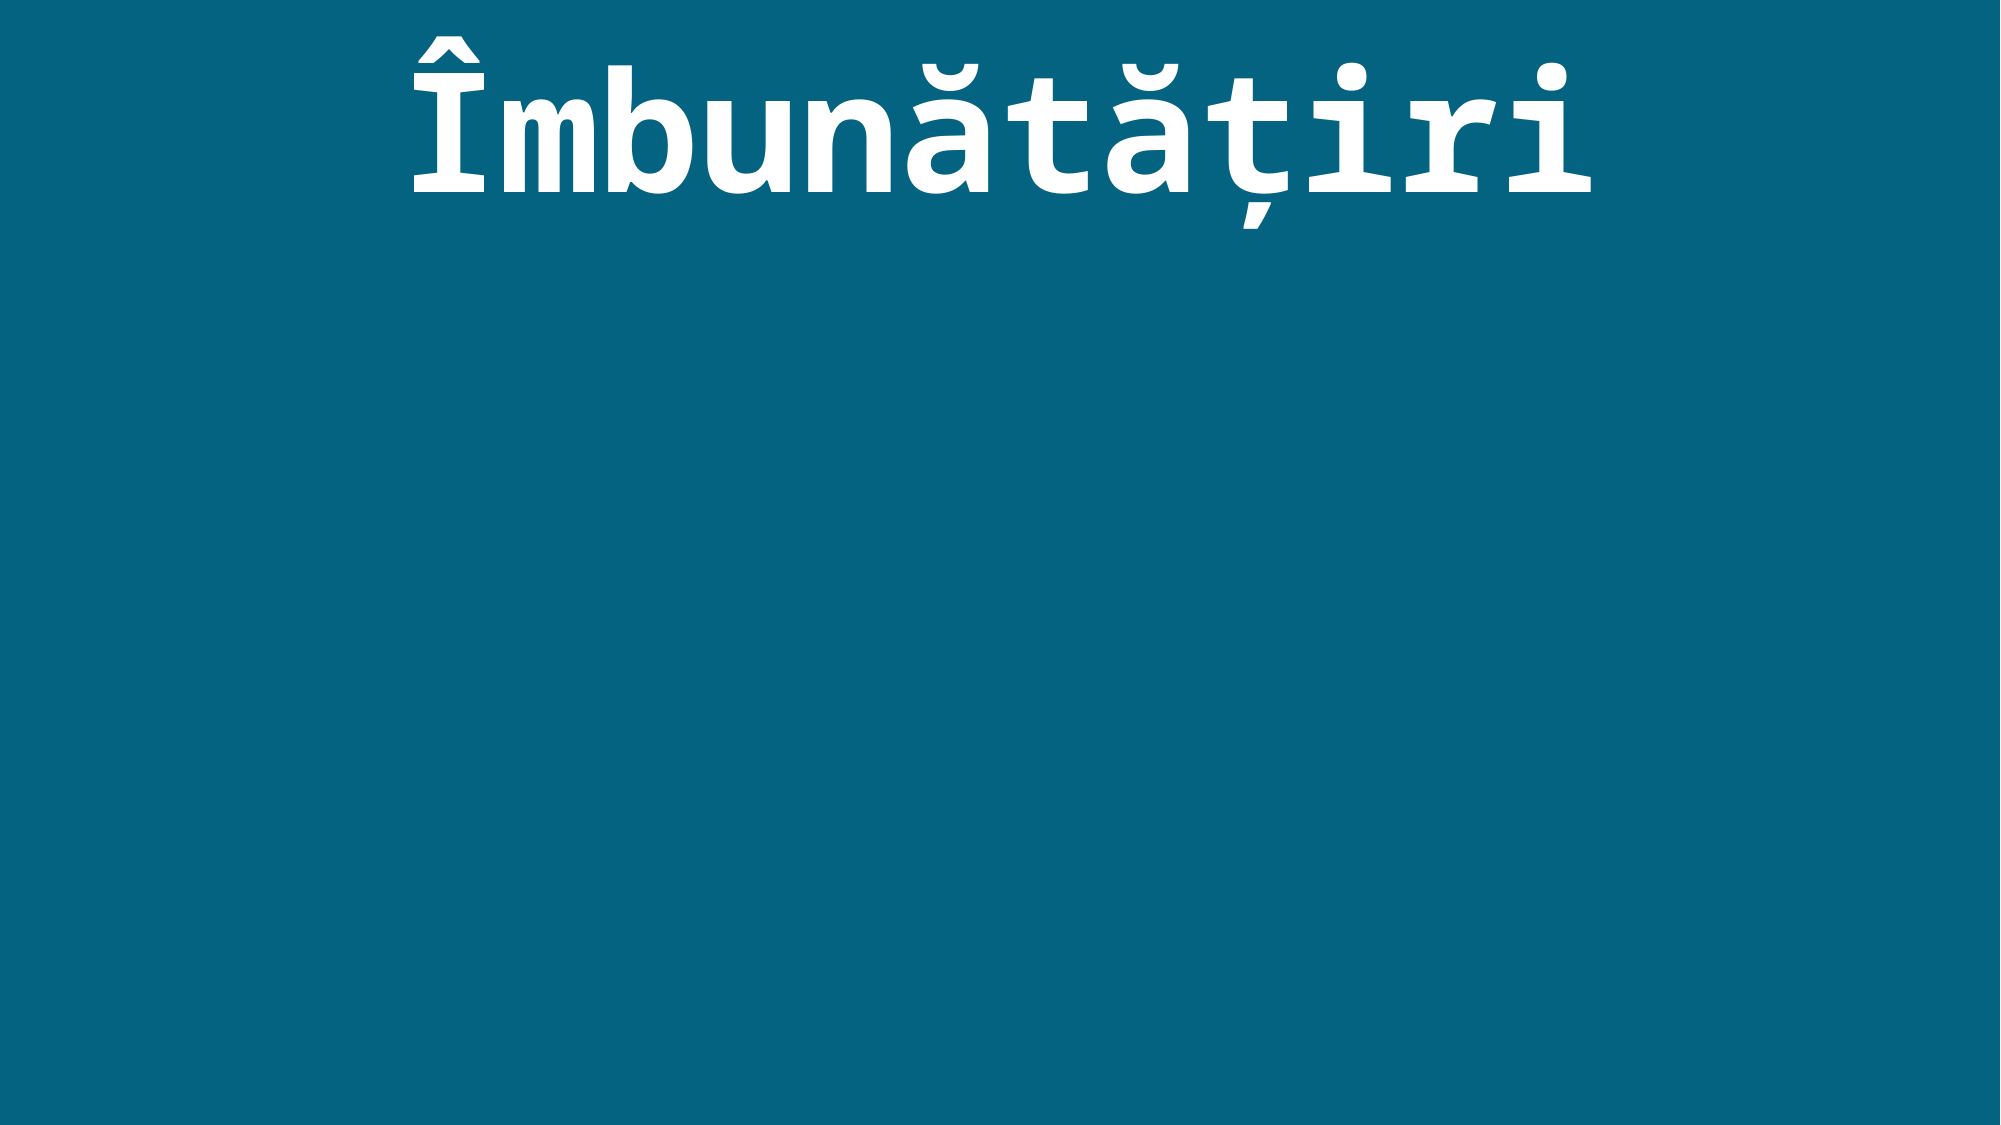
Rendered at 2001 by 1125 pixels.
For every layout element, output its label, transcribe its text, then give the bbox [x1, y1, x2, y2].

text_box Îmbunătățiri [192, 24, 1808, 229]
